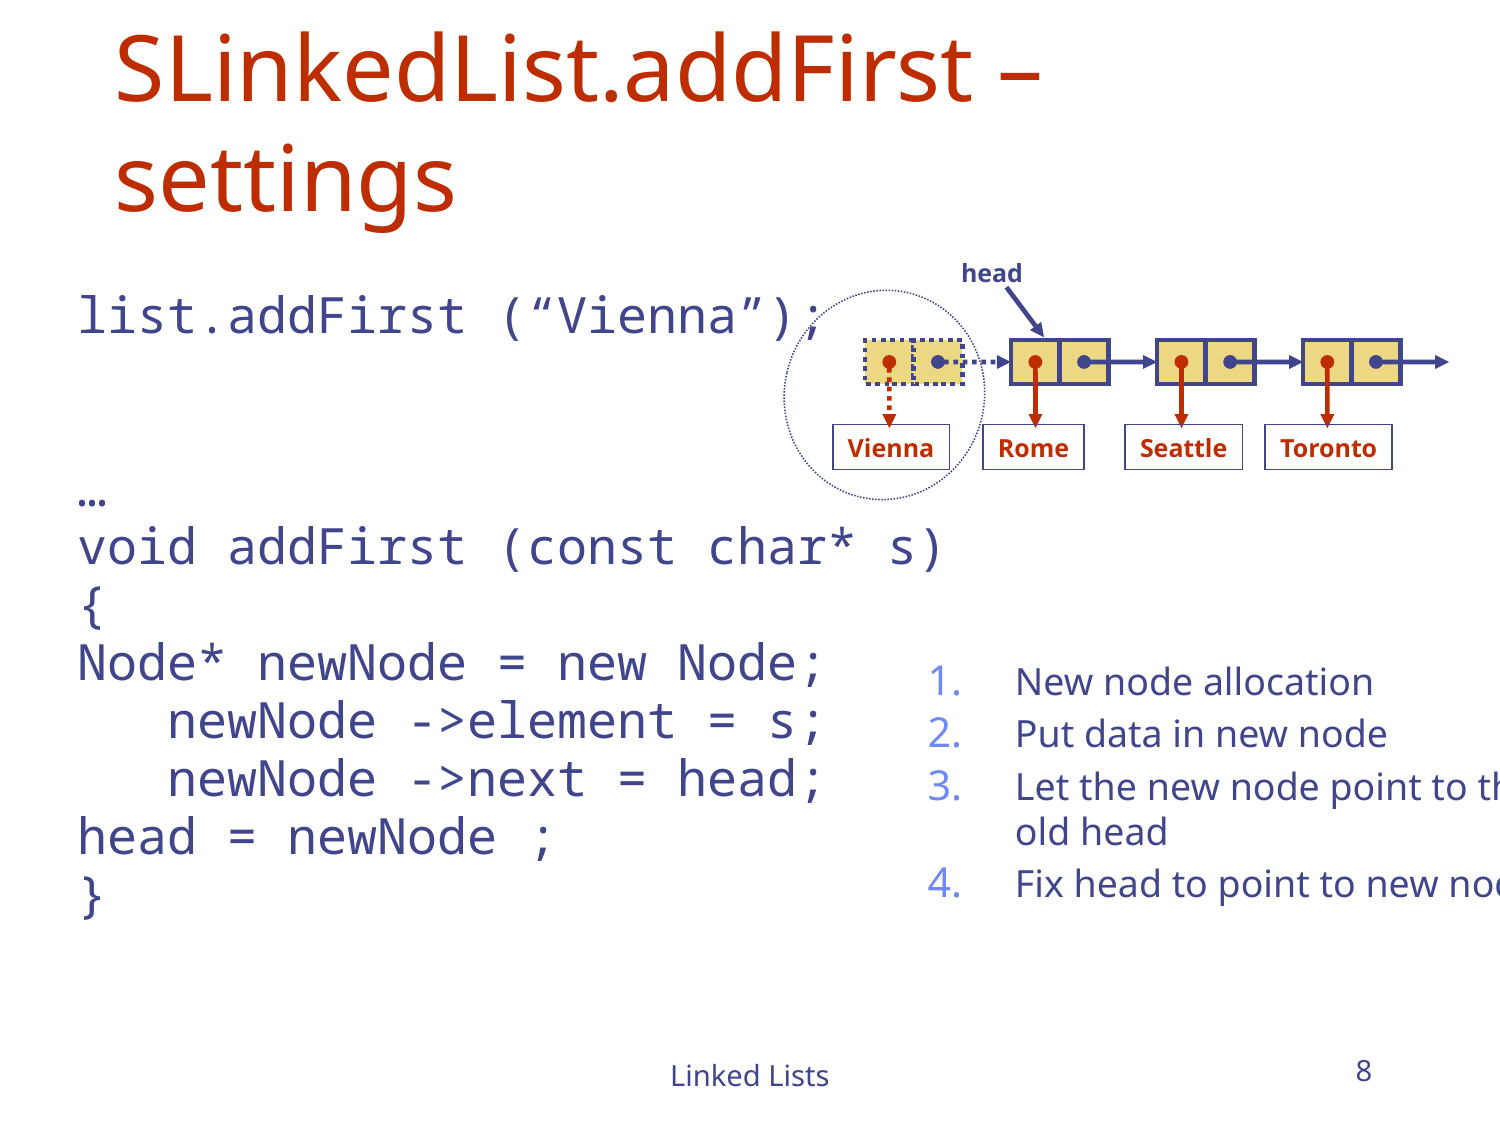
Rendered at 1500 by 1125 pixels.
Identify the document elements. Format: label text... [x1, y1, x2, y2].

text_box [946, 249, 1500, 472]
slide_number 8 [1074, 1024, 1388, 1101]
text_box list.addFirst (“Vienna”); … void addFirst (const char* s) { Node* newNode = new Node; newNode ->element = s; newNode ->next = head; head = newNode ; } [62, 287, 939, 375]
list New node allocation Put data in new node Let the new node point to the old head Fix head to point to new node [912, 650, 1500, 913]
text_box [784, 289, 985, 501]
footer Linked Lists [512, 1024, 988, 1101]
title SLinkedList.addFirst – settings [99, 50, 1375, 238]
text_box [831, 361, 941, 472]
